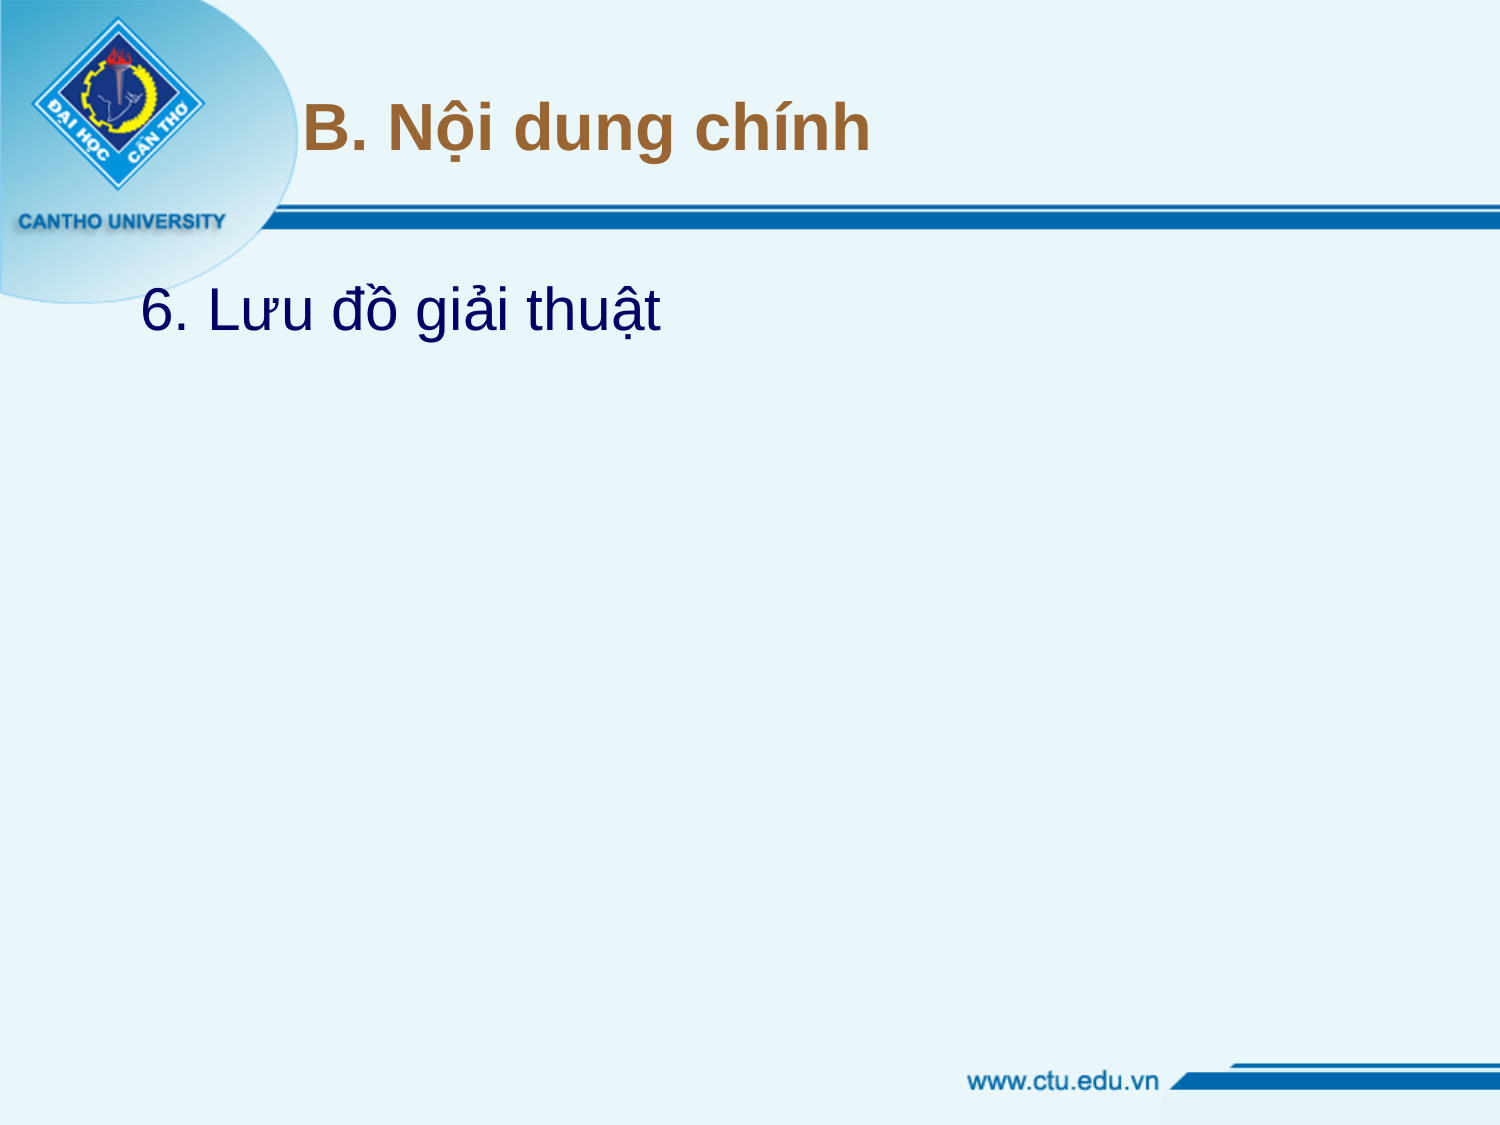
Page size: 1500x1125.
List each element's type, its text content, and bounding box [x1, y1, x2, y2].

title B. Nội dung chính [287, 46, 1450, 202]
picture [0, 0, 1500, 1125]
list 6. Lưu đồ giải thuật [125, 262, 1450, 370]
